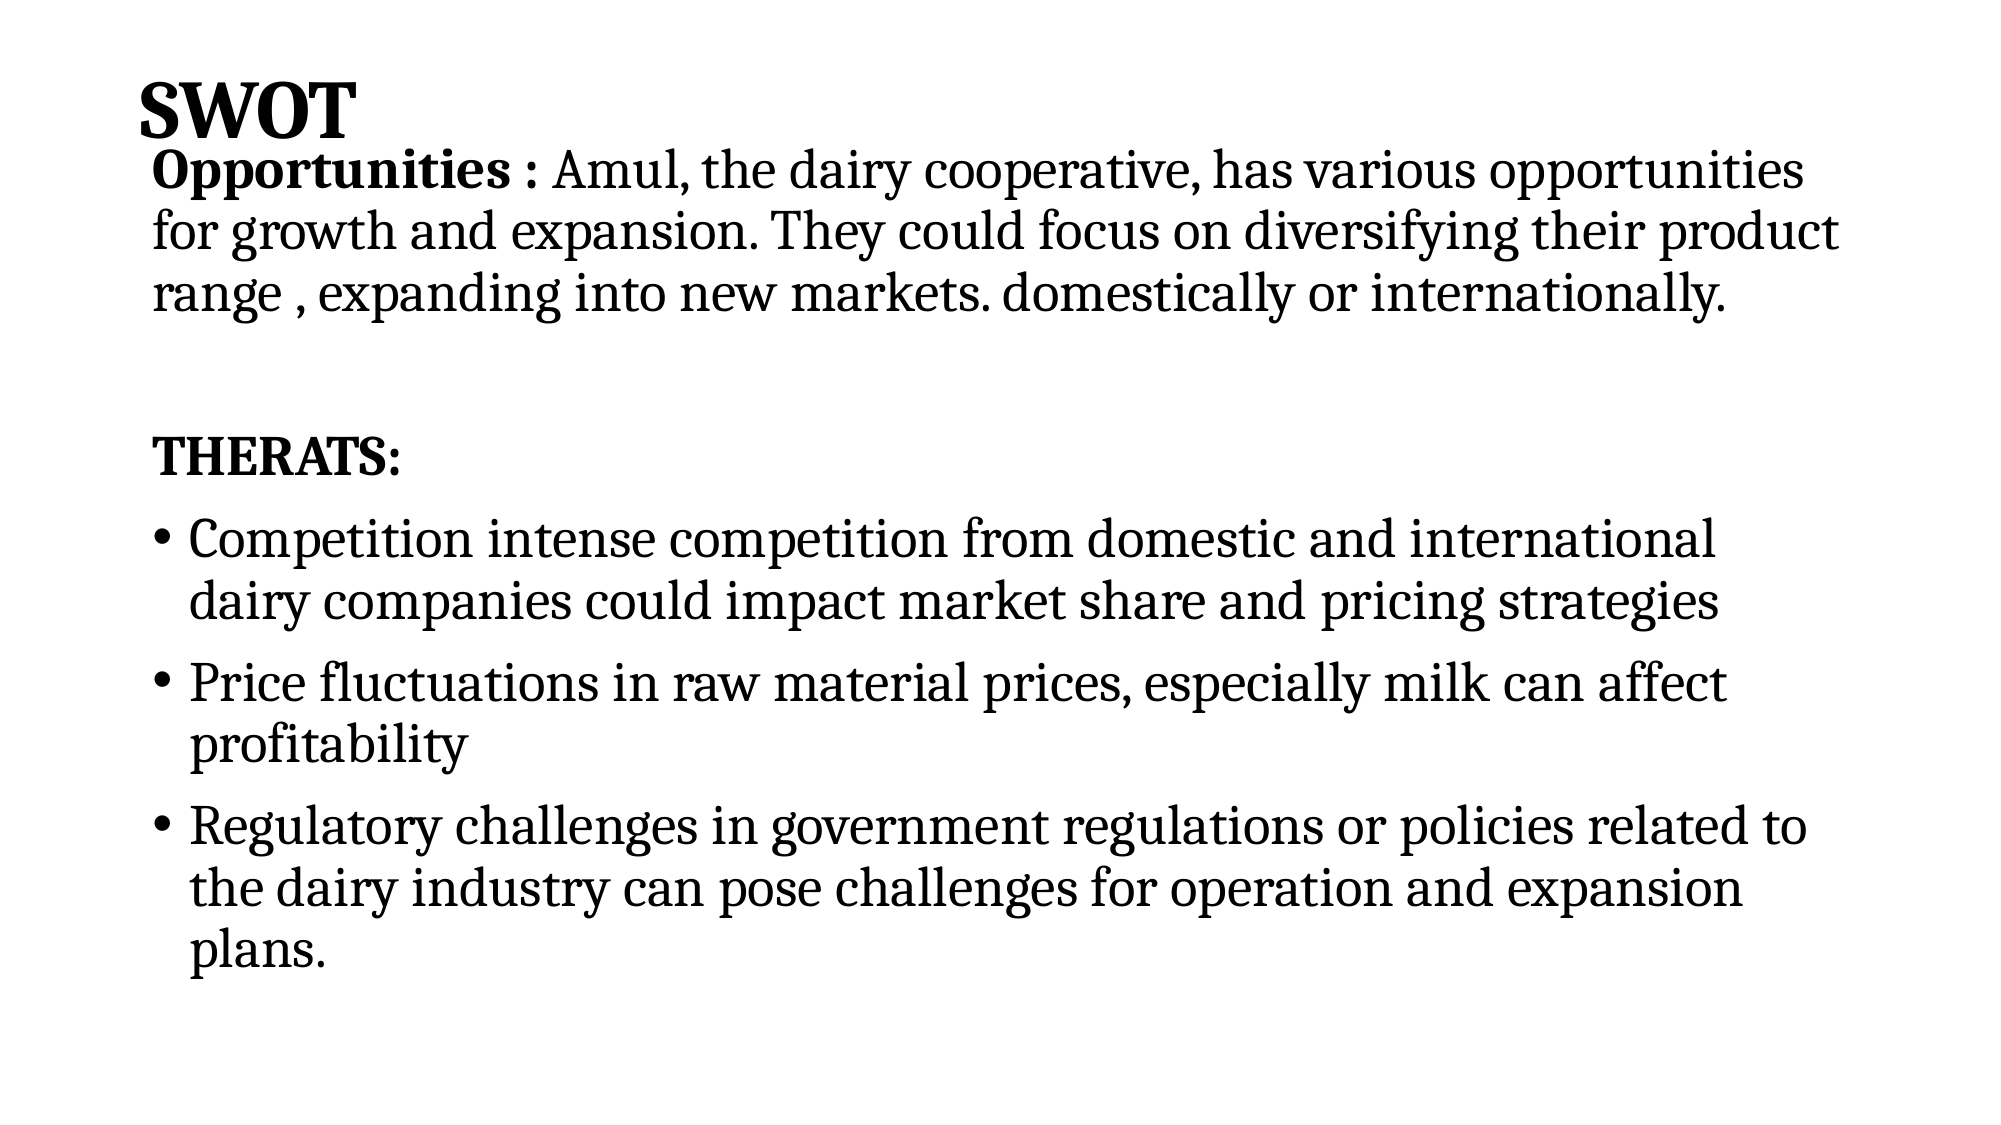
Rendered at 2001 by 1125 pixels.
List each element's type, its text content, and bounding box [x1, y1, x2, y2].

title SWOT [125, 33, 1851, 190]
list Opportunities : Amul, the dairy cooperative, has various opportunities for growth and expansion. They could focus on diversifying their product range , expanding into new markets. domestically or internationally. THERATS: Competition intense competition from domestic and international dairy companies could impact market share and pricing strategies Price fluctuations in raw material prices, especially milk can affect profitability Regulatory challenges in government regulations or policies related to the dairy industry can pose challenges for operation and expansion plans. [137, 131, 1863, 1014]
